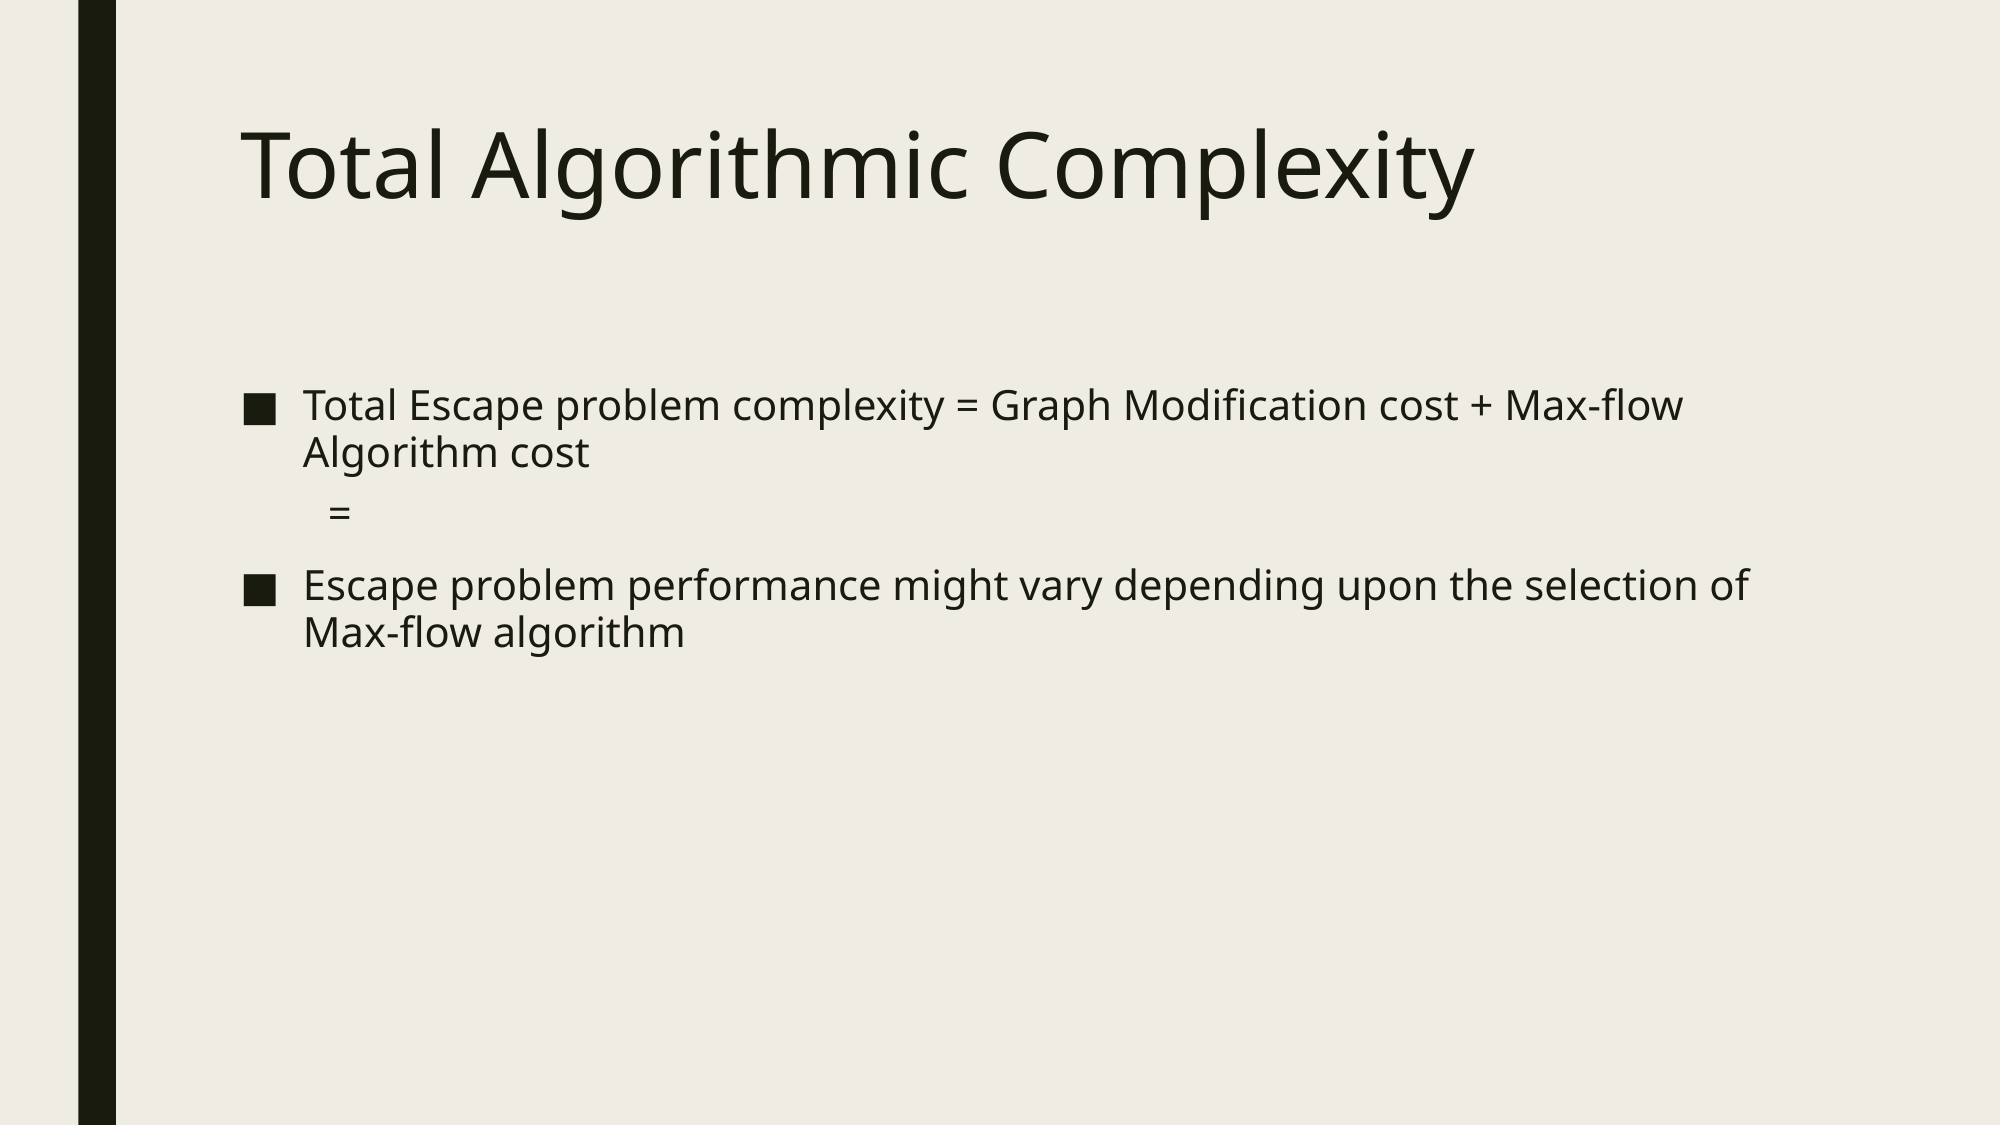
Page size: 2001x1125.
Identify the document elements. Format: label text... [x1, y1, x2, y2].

title Total Algorithmic Complexity [225, 112, 1800, 357]
